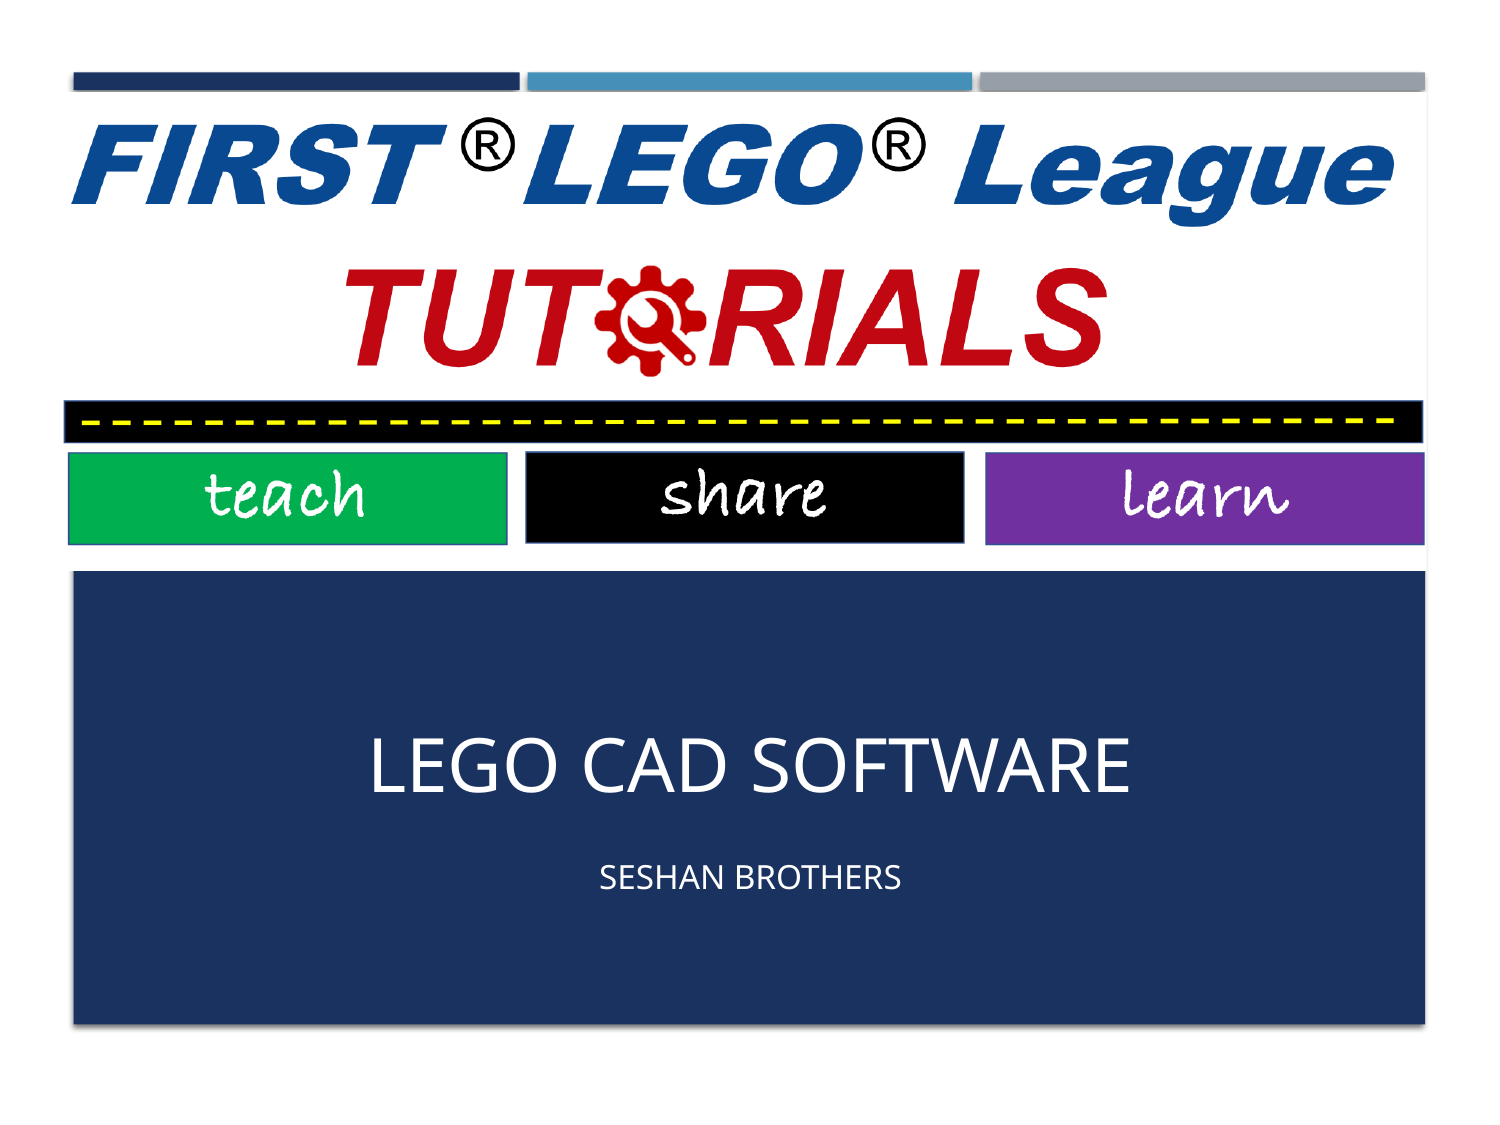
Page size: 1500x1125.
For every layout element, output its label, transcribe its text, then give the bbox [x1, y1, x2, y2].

picture [54, 92, 1448, 571]
subtitle Seshan brothers [95, 849, 1406, 946]
title Lego cad software [95, 645, 1406, 816]
